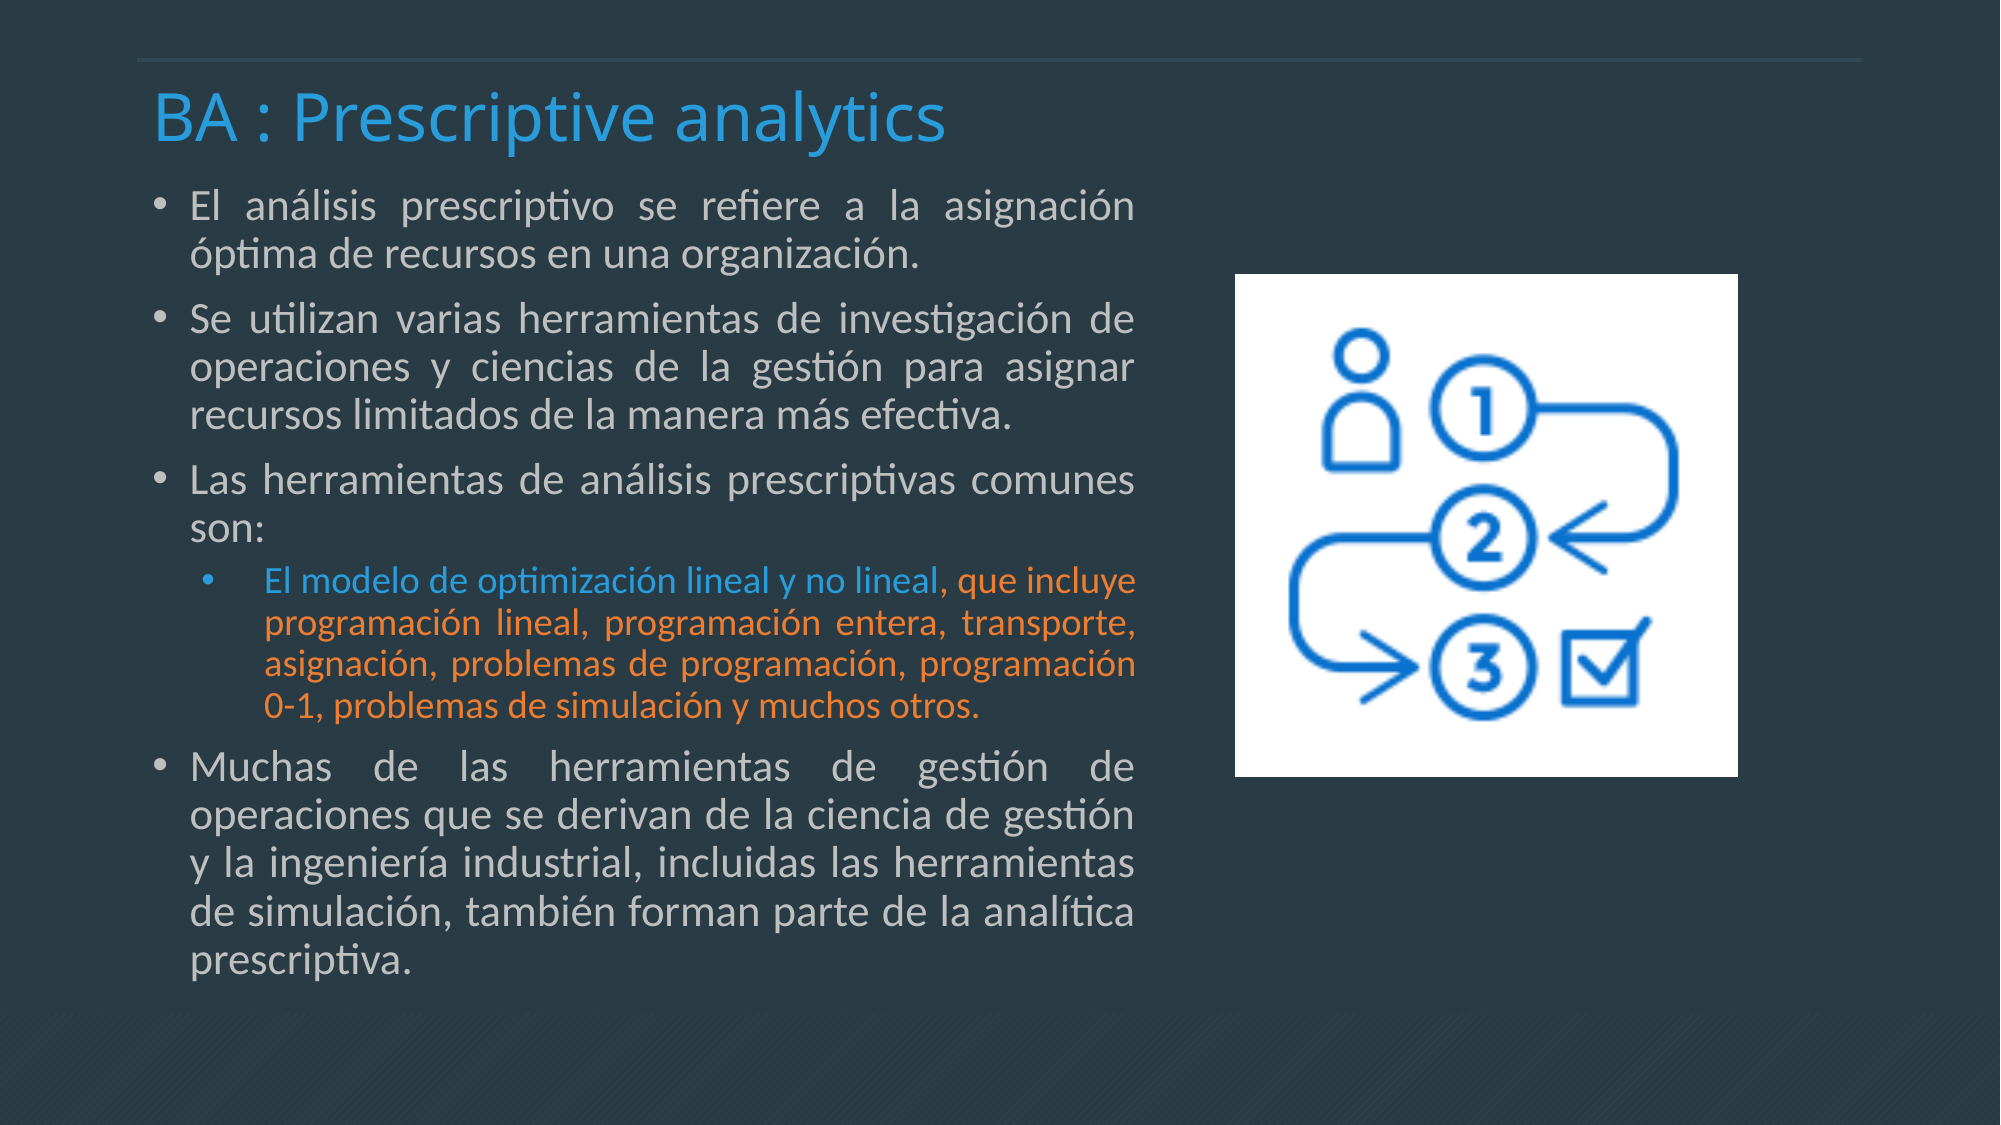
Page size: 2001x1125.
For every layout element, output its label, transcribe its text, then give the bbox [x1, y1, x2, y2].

list El análisis prescriptivo se refiere a la asignación óptima de recursos en una organización. Se utilizan varias herramientas de investigación de operaciones y ciencias de la gestión para asignar recursos limitados de la manera más efectiva. Las herramientas de análisis prescriptivas comunes son: El modelo de optimización lineal y no lineal, que incluye programación lineal, programación entera, transporte, asignación, problemas de programación, programación 0-1, problemas de simulación y muchos otros. Muchas de las herramientas de gestión de operaciones que se derivan de la ciencia de gestión y la ingeniería industrial, incluidas las herramientas de simulación, también forman parte de la analítica prescriptiva. [137, 174, 1152, 1014]
picture [1235, 274, 1738, 777]
title BA : Prescriptive analytics [137, 59, 1863, 181]
